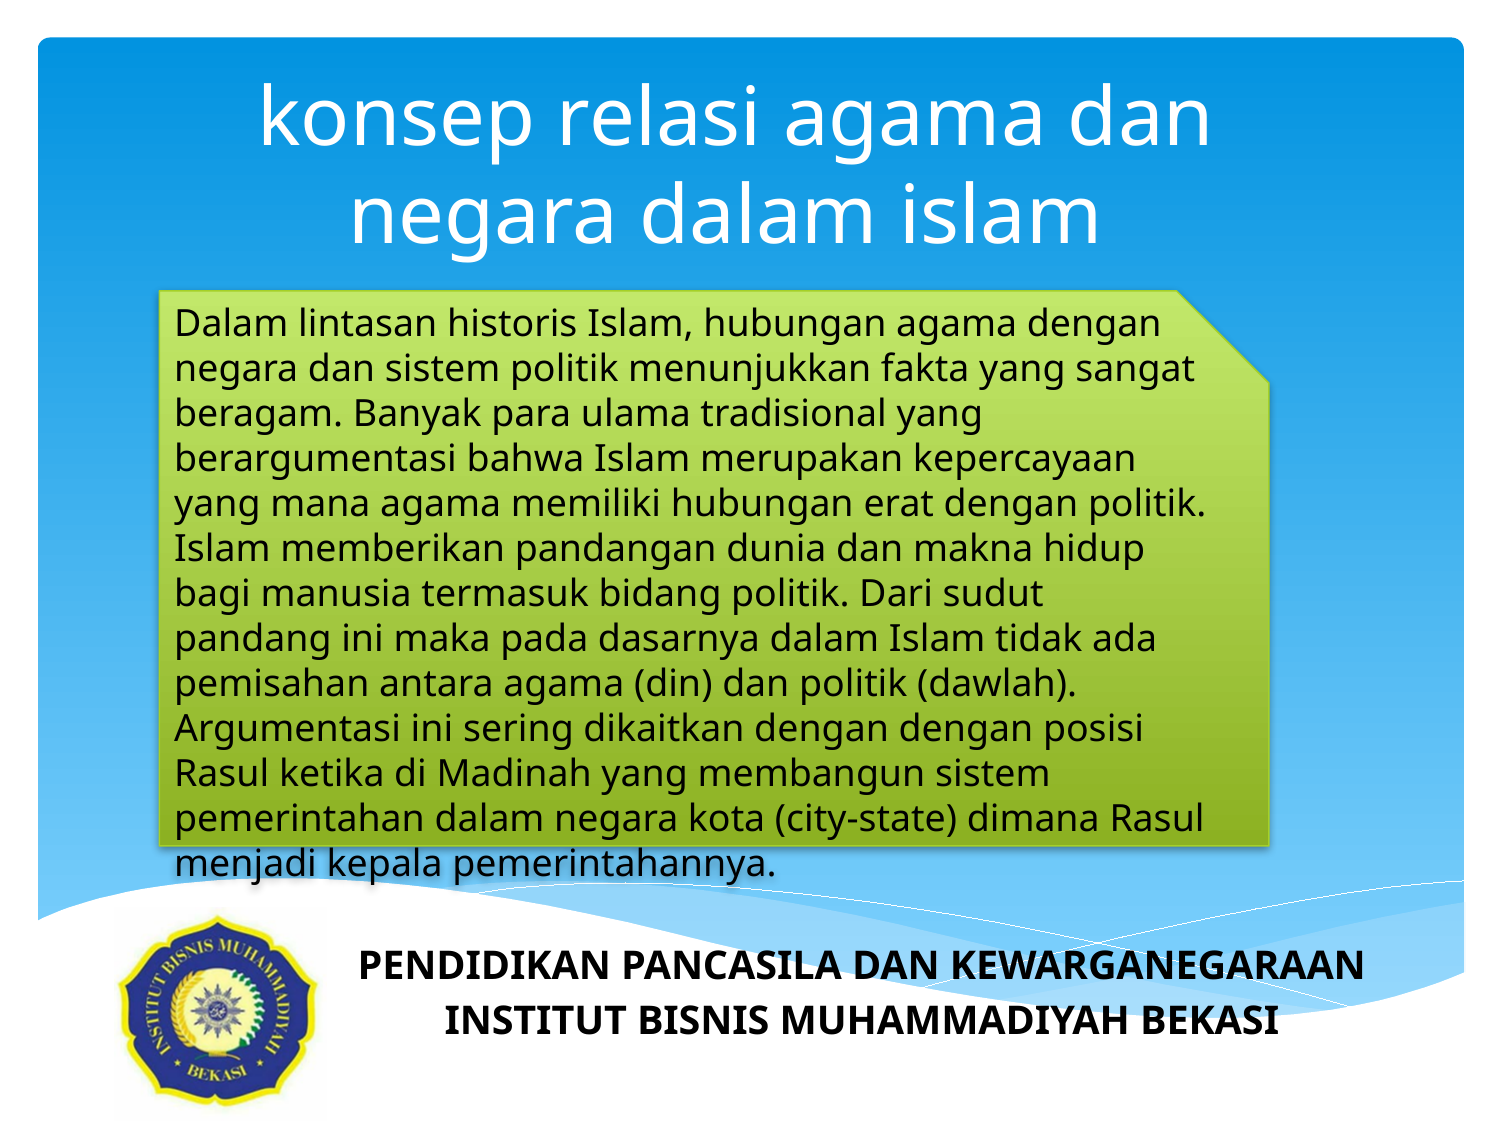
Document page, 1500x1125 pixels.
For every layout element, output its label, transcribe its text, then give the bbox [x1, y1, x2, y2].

title konsep relasi agama dan negara dalam islam [88, 54, 1364, 268]
picture [113, 906, 327, 1121]
subtitle PENDIDIKAN PANCASILA DAN KEWARGANEGARAAN INSTITUT BISNIS MUHAMMADIYAH BEKASI [337, 932, 1388, 1095]
text_box Dalam lintasan historis Islam, hubungan agama dengan negara dan sistem politik menunjukkan fakta yang sangat beragam. Banyak para ulama tradisional yang berargumentasi bahwa Islam merupakan kepercayaan yang mana agama memiliki hubungan erat dengan politik. Islam memberikan pandangan dunia dan makna hidup bagi manusia termasuk bidang politik. Dari sudut pandang ini maka pada dasarnya dalam Islam tidak ada pemisahan antara agama (din) dan politik (dawlah). Argumentasi ini sering dikaitkan dengan dengan posisi Rasul ketika di Madinah yang membangun sistem pemerintahan dalam negara kota (city-state) dimana Rasul menjadi kepala pemerintahannya. [158, 290, 1270, 847]
